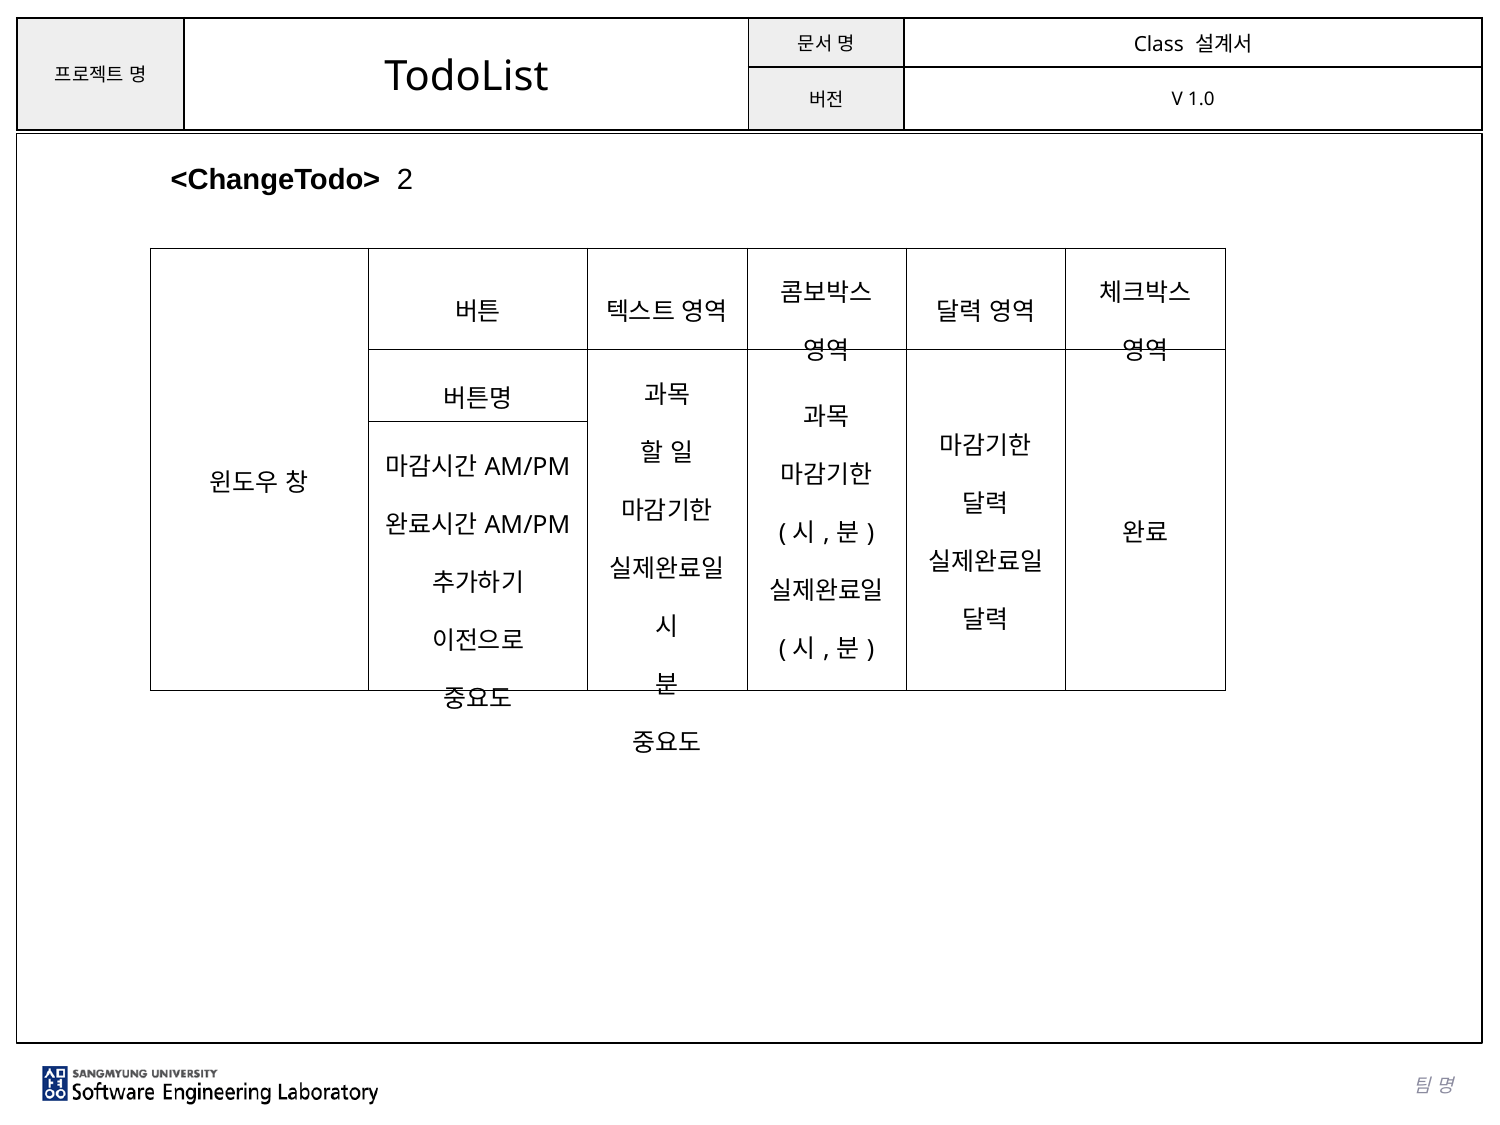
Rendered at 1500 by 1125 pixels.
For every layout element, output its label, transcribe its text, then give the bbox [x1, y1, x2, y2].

table_header 체크박스 영역 [1066, 249, 1225, 349]
text_box <ChangeTodo> 2 [155, 152, 429, 203]
table_cell 마감시간AM/PM 완료시간AM/PM 추가하기 이전으로 중요도 [369, 422, 587, 690]
table_cell 과목 할 일 마감기한 실제완료일 시 분 중요도 [588, 350, 747, 690]
footer 팀 명 [994, 1060, 1454, 1110]
table_header 콤보박스 영역 [748, 249, 906, 349]
table_header 윈도우 창 [151, 249, 368, 690]
table_header 달력 영역 [907, 249, 1065, 349]
table_cell 버튼명 [369, 350, 587, 421]
picture [42, 1066, 382, 1106]
table_header 텍스트 영역 [588, 249, 747, 349]
table_header 버튼 [369, 249, 587, 349]
table_cell 과목 마감기한 (시,분) 실제완료일 (시,분) [748, 350, 906, 690]
table_cell 완료 [1066, 350, 1225, 690]
table_cell 마감기한 달력 실제완료일 달력 [907, 350, 1065, 690]
